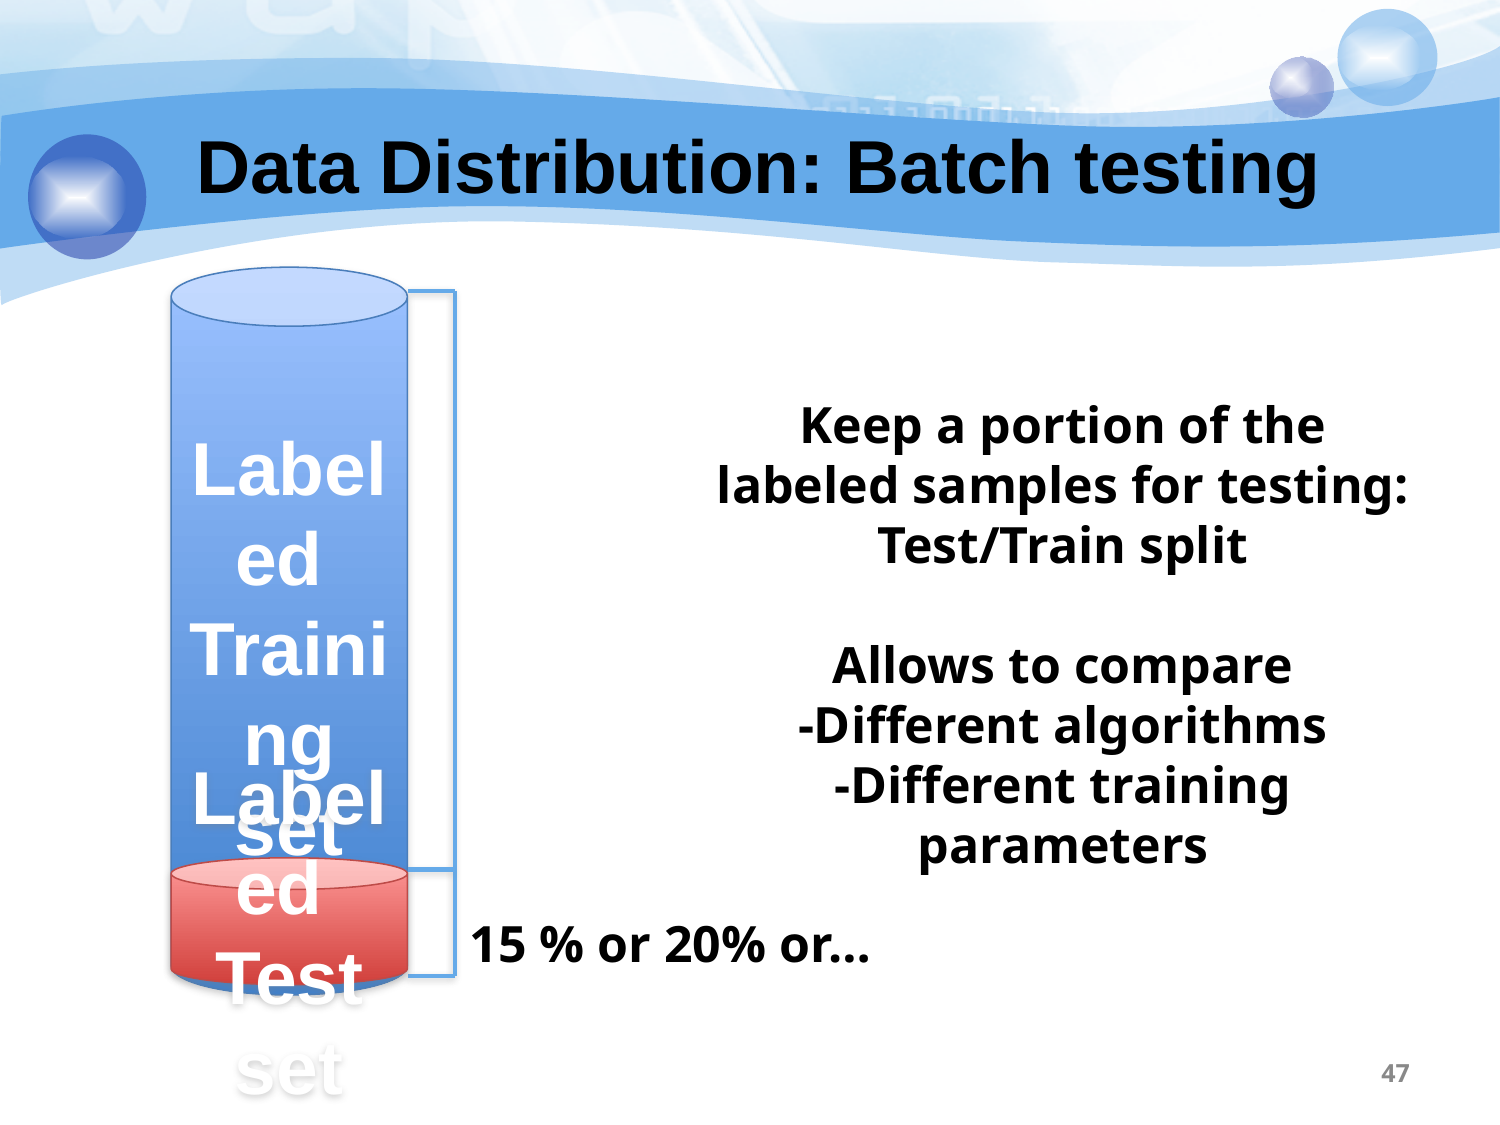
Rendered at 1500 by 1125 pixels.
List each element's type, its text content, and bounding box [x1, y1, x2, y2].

text_box Labeled Training set [171, 267, 408, 870]
title Data Distribution: Batch testing [152, 116, 1366, 210]
text_box Labeled Training set [230, 991, 349, 995]
text_box Keep a portion of the labeled samples for testing: Test/Train split Allows to compare -Different algorithms -Different training parameters [690, 386, 1436, 881]
slide_number 47 [1074, 1049, 1426, 1103]
text_box 15 % or 20% or… [458, 904, 886, 980]
text_box Labeled Test set [171, 857, 408, 985]
picture [0, 0, 1500, 113]
